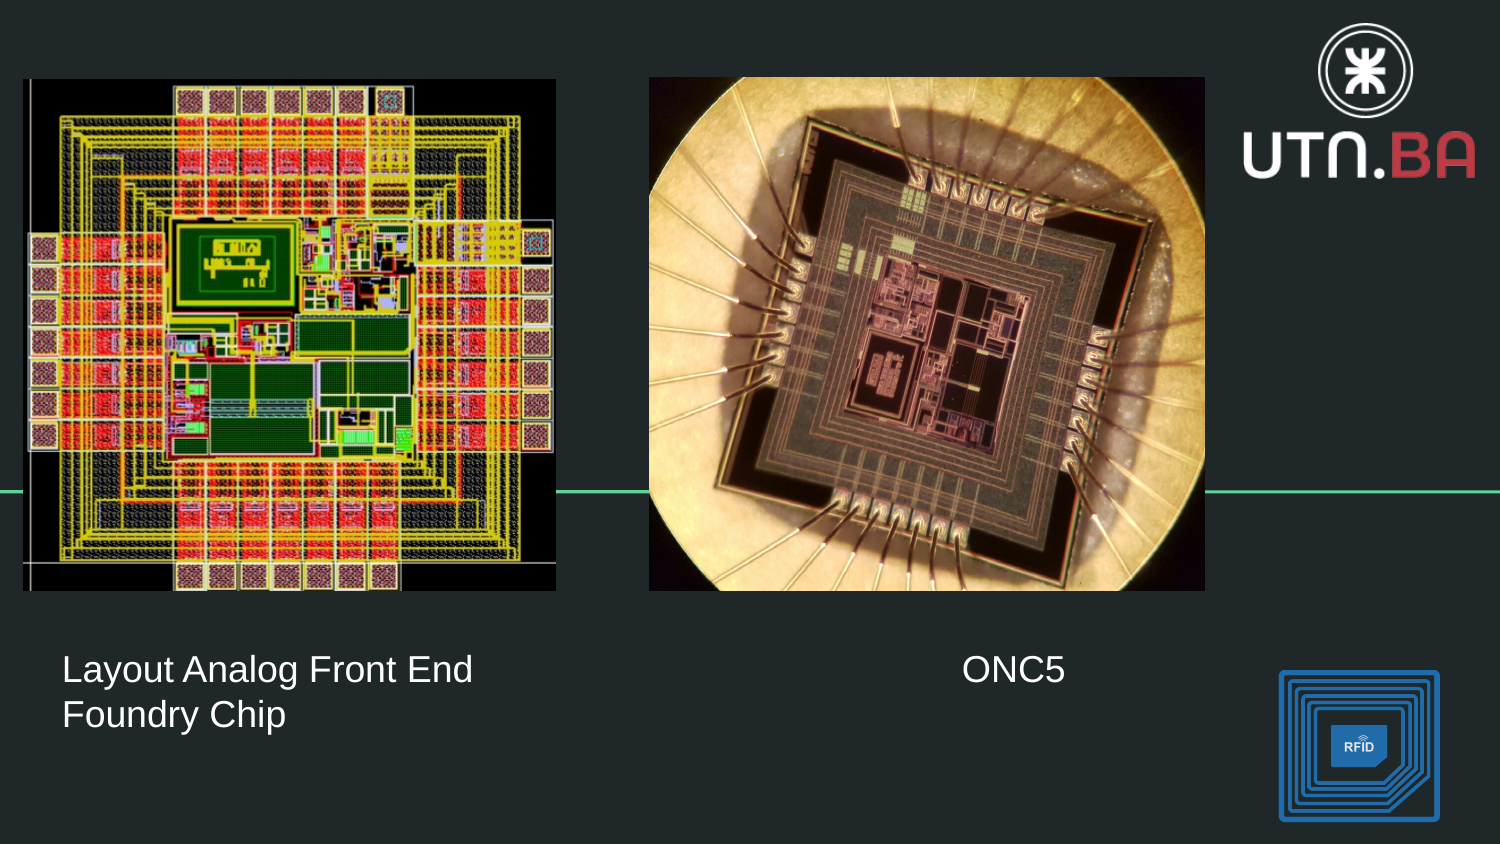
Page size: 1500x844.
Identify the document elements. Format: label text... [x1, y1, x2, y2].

picture [649, 77, 1205, 591]
text_box [255, 638, 1209, 763]
text_box Layout Analog Front End ONC5 Foundry Chip [47, 637, 1193, 695]
picture [1277, 668, 1441, 824]
picture [1243, 23, 1475, 179]
picture [23, 79, 556, 591]
